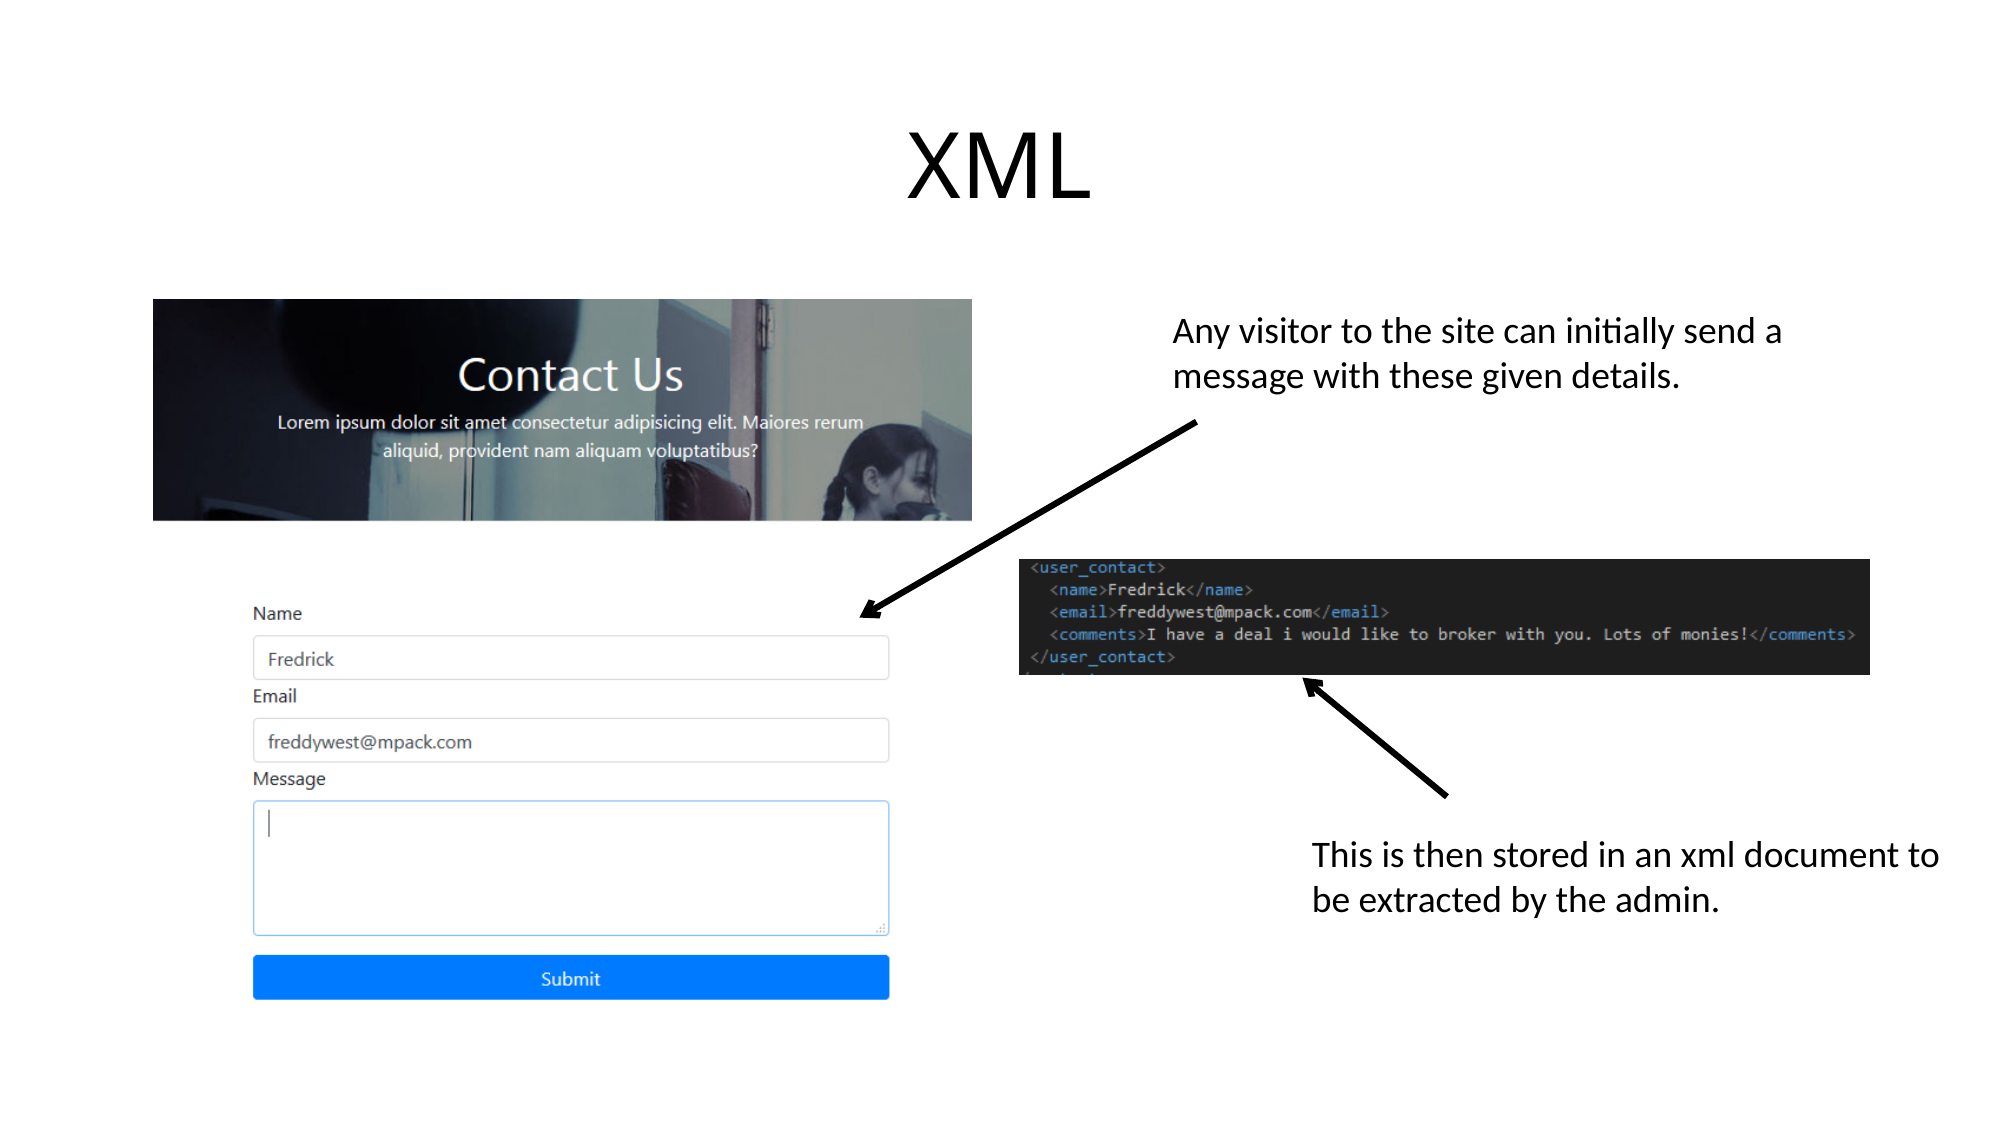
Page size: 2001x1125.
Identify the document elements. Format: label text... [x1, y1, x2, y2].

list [1019, 559, 1870, 675]
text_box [1302, 677, 1447, 797]
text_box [859, 421, 1197, 618]
text_box This is then stored in an xml document to be extracted by the admin. [1297, 822, 1979, 927]
text_box Any visitor to the site can initially send a message with these given details. [1157, 298, 1840, 403]
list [153, 299, 972, 1014]
title XML [137, 59, 1863, 278]
